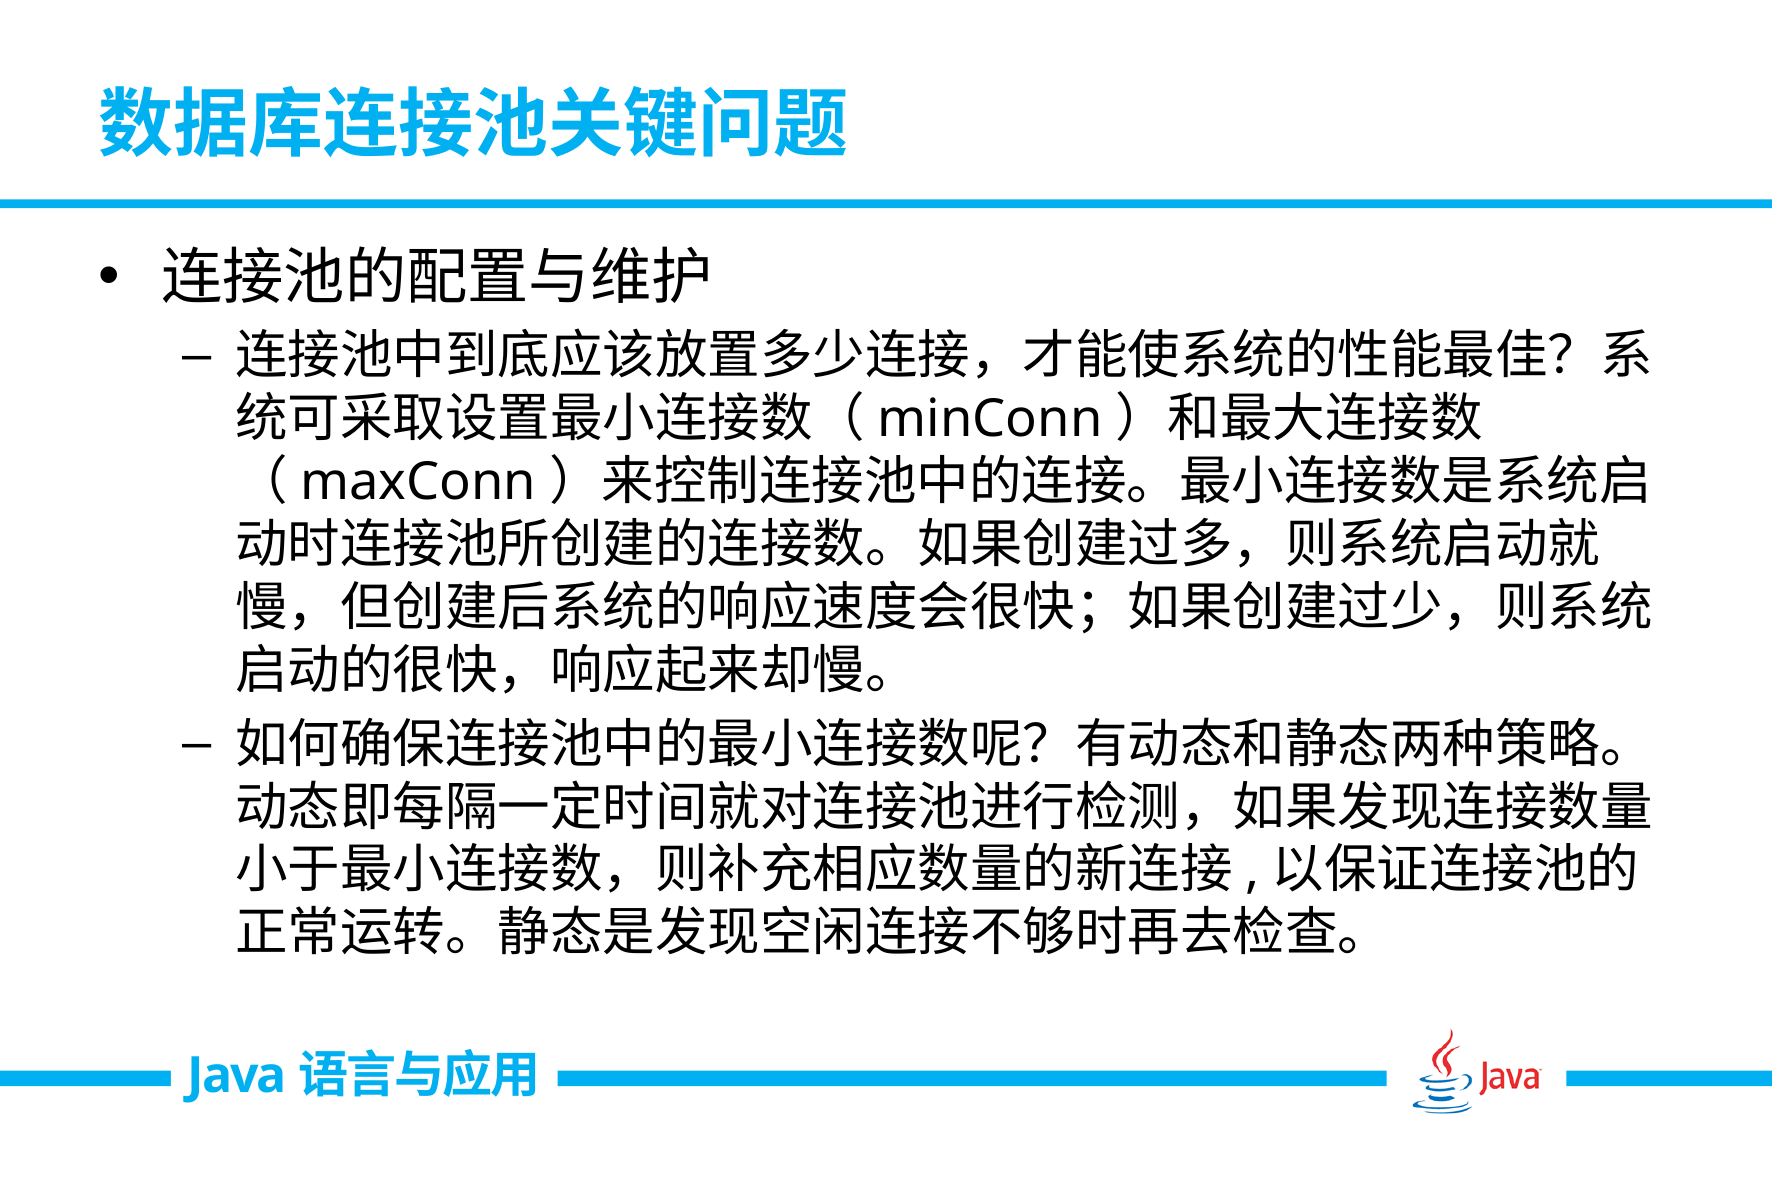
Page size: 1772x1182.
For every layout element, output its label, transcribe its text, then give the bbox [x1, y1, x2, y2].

title 数据库连接池关键问题 [80, 73, 1677, 168]
picture [1386, 1019, 1567, 1117]
list 连接池的配置与维护 连接池中到底应该放置多少连接，才能使系统的性能最佳？系统可采取设置最小连接数（minConn）和最大连接数（maxConn）来控制连接池中的连接。最小连接数是系统启动时连接池所创建的连接数。如果创建过多，则系统启动就慢，但创建后系统的响应速度会很快；如果创建过少，则系统启动的很快，响应起来却慢。 如何确保连接池中的最小连接数呢？有动态和静态两种策略。动态即每隔一定时间就对连接池进行检测，如果发现连接数量小于最小连接数，则补充相应数量的新连接,以保证连接池的正常运转。静态是发现空闲连接不够时再去检查。 [80, 228, 1677, 1009]
